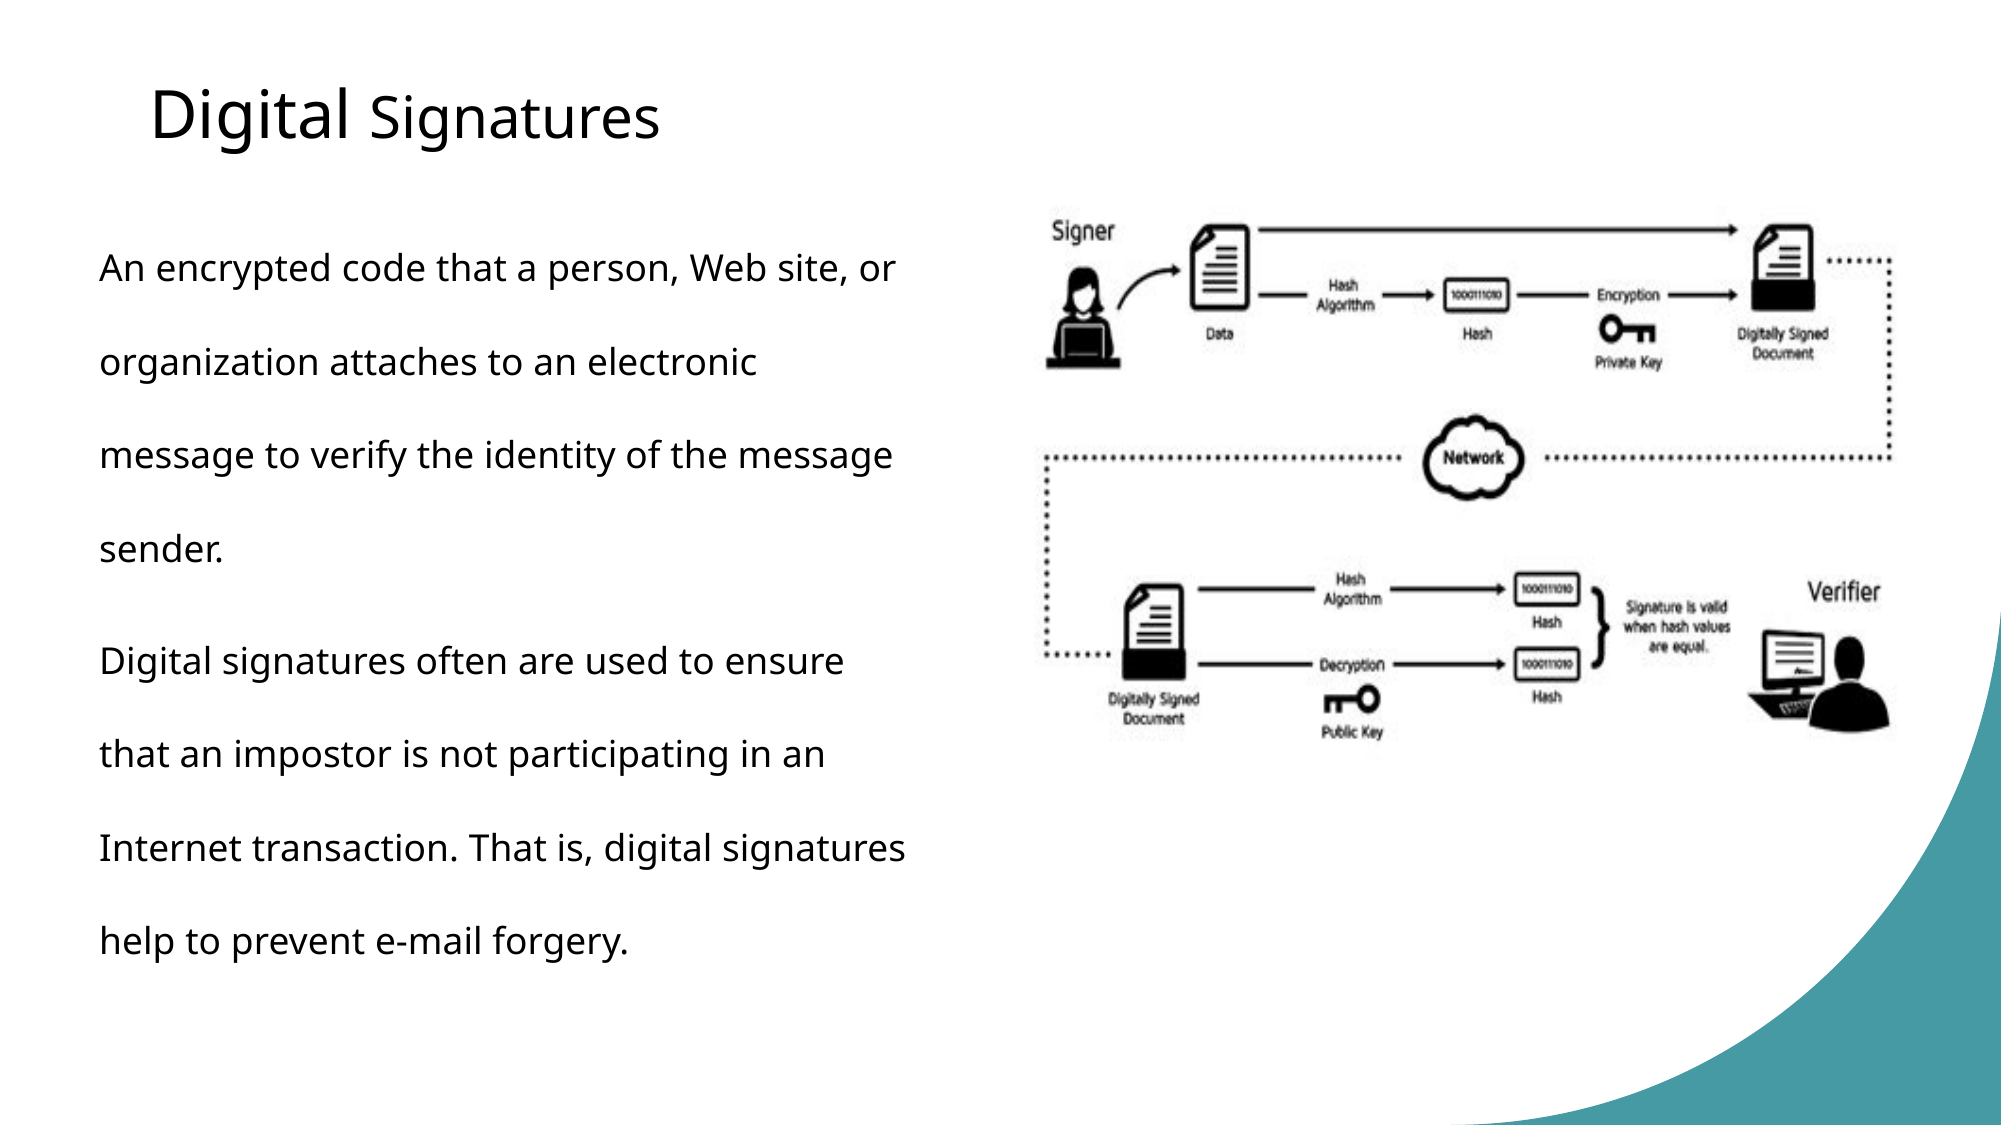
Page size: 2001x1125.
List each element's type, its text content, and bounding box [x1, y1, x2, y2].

text_box Digital Signatures [134, 64, 1135, 160]
text_box An encrypted code that a person, Web site, or organization attaches to an electronic message to verify the identity of the message sender. Digital signatures often are used to ensure that an impostor is not participating in an Internet transaction. That is, digital signatures help to prevent e-mail forgery. [84, 188, 929, 977]
picture [1020, 188, 1916, 769]
